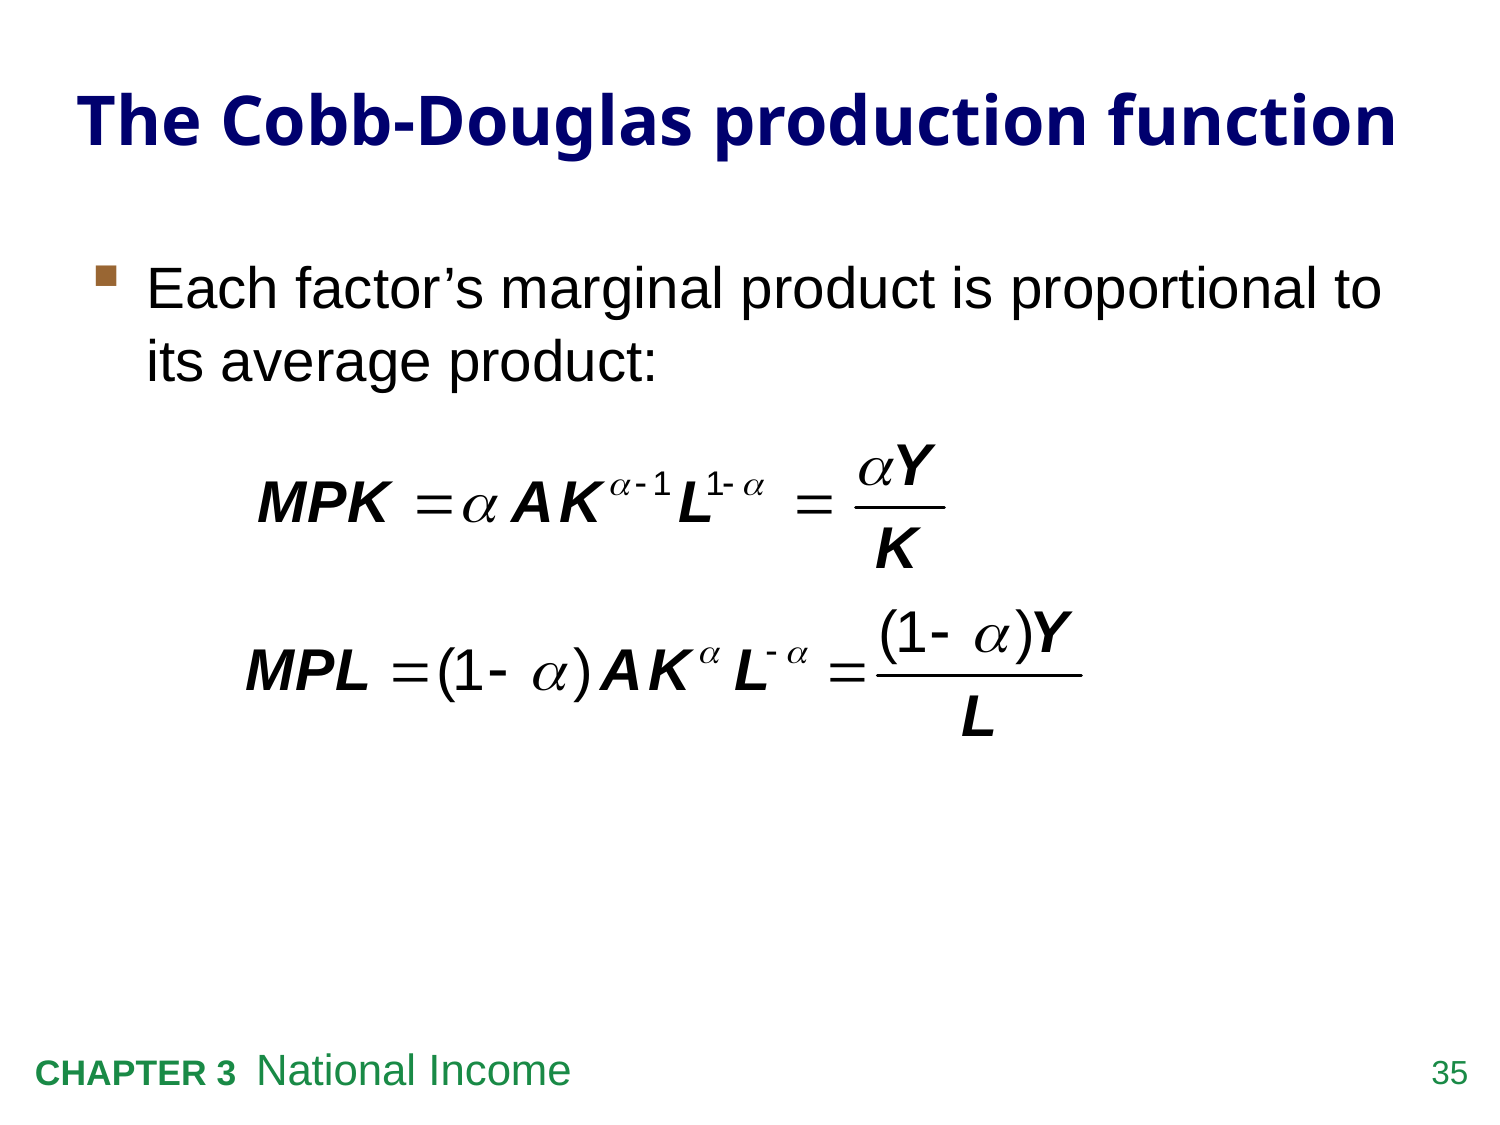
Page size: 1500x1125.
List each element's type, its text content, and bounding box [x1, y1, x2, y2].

list Each factor’s marginal product is proportional to its average product: [75, 239, 1425, 521]
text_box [249, 428, 955, 582]
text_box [237, 596, 1095, 750]
title The Cobb-Douglas production function [76, 38, 1430, 193]
